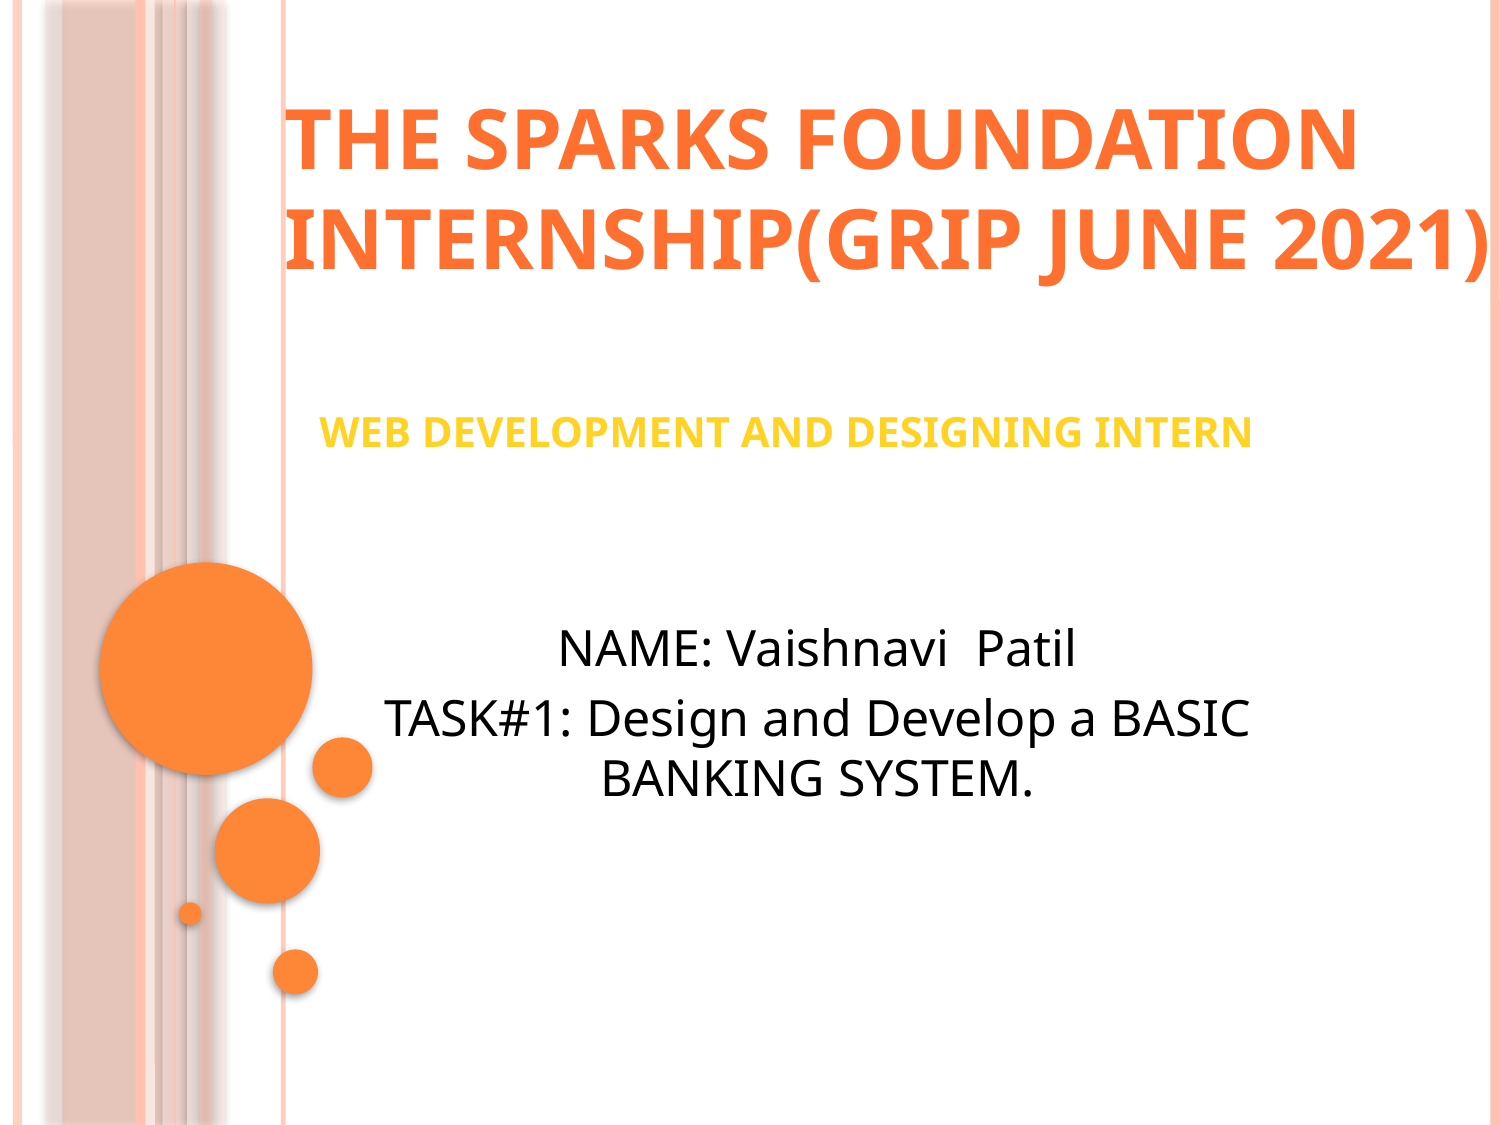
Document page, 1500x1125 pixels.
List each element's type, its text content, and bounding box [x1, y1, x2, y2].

subtitle WEB DEVELOPMENT AND DESIGNING INTERN [304, 398, 1442, 504]
title The Sparks Foundation INTERNSHIP(GRIP JUNE 2021) [269, 152, 1500, 394]
text_box [234, 292, 1285, 469]
text_box NAME: Vaishnavi Patil TASK#1: Design and Develop a BASIC BANKING SYSTEM. [292, 609, 1343, 804]
